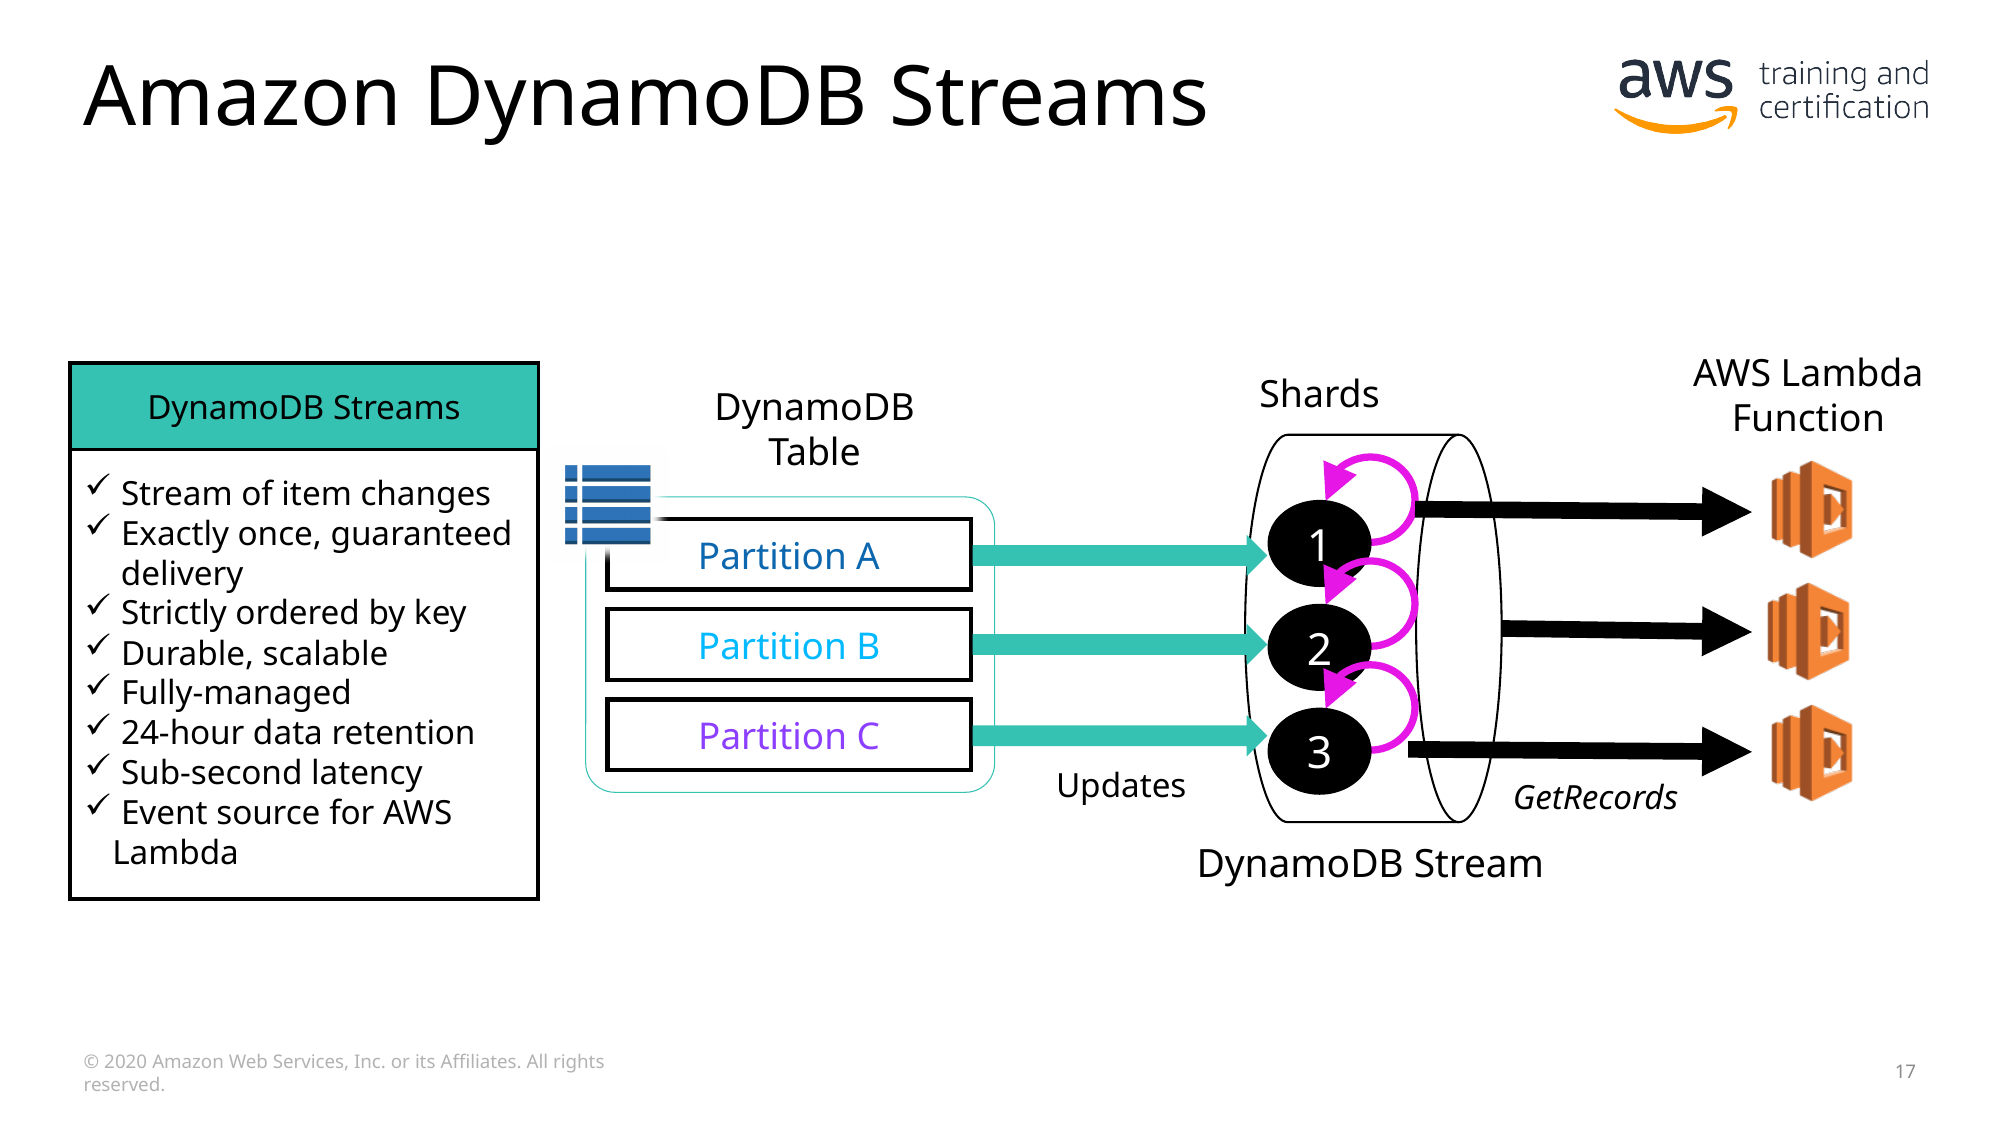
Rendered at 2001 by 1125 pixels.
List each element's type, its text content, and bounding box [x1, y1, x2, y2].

footer © 2020 Amazon Web Services, Inc. or its Affiliates. All rights reserved. [68, 1042, 682, 1103]
text_box GetRecords [1498, 769, 1693, 824]
text_box AWS Lambda Function [1678, 341, 1939, 446]
text_box [1320, 663, 1417, 752]
text_box [971, 713, 1269, 758]
picture [1614, 59, 1928, 134]
text_box DynamoDB Streams [69, 362, 539, 450]
text_box [1320, 455, 1417, 544]
text_box 3 [1266, 707, 1373, 796]
text_box Shards [1244, 362, 1395, 423]
text_box Updates [1041, 756, 1202, 812]
text_box [585, 496, 996, 793]
slide_number 17 [1481, 1042, 1932, 1103]
text_box 2 [1266, 603, 1373, 692]
text_box DynamoDB Table [699, 375, 930, 480]
picture [555, 452, 660, 557]
text_box [1244, 516, 1503, 824]
text_box [971, 533, 1269, 578]
text_box [971, 622, 1269, 667]
title Amazon DynamoDB Streams [68, 59, 1551, 138]
text_box [1320, 559, 1417, 648]
table_cell Buy milk [585, 496, 678, 575]
text_box [1249, 433, 1493, 554]
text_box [1416, 628, 1753, 632]
text_box DynamoDB Stream [1181, 831, 1559, 893]
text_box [1414, 509, 1753, 513]
picture [1771, 704, 1853, 803]
picture [1767, 582, 1850, 681]
picture [1771, 460, 1853, 559]
text_box Stream of item changes Exactly once, guaranteed delivery Strictly ordered by key Durable, scalable Fully-managed 24-hour data retention Sub-second latency Event source for AWS Lambda [69, 450, 539, 900]
text_box 1 [1266, 499, 1373, 588]
